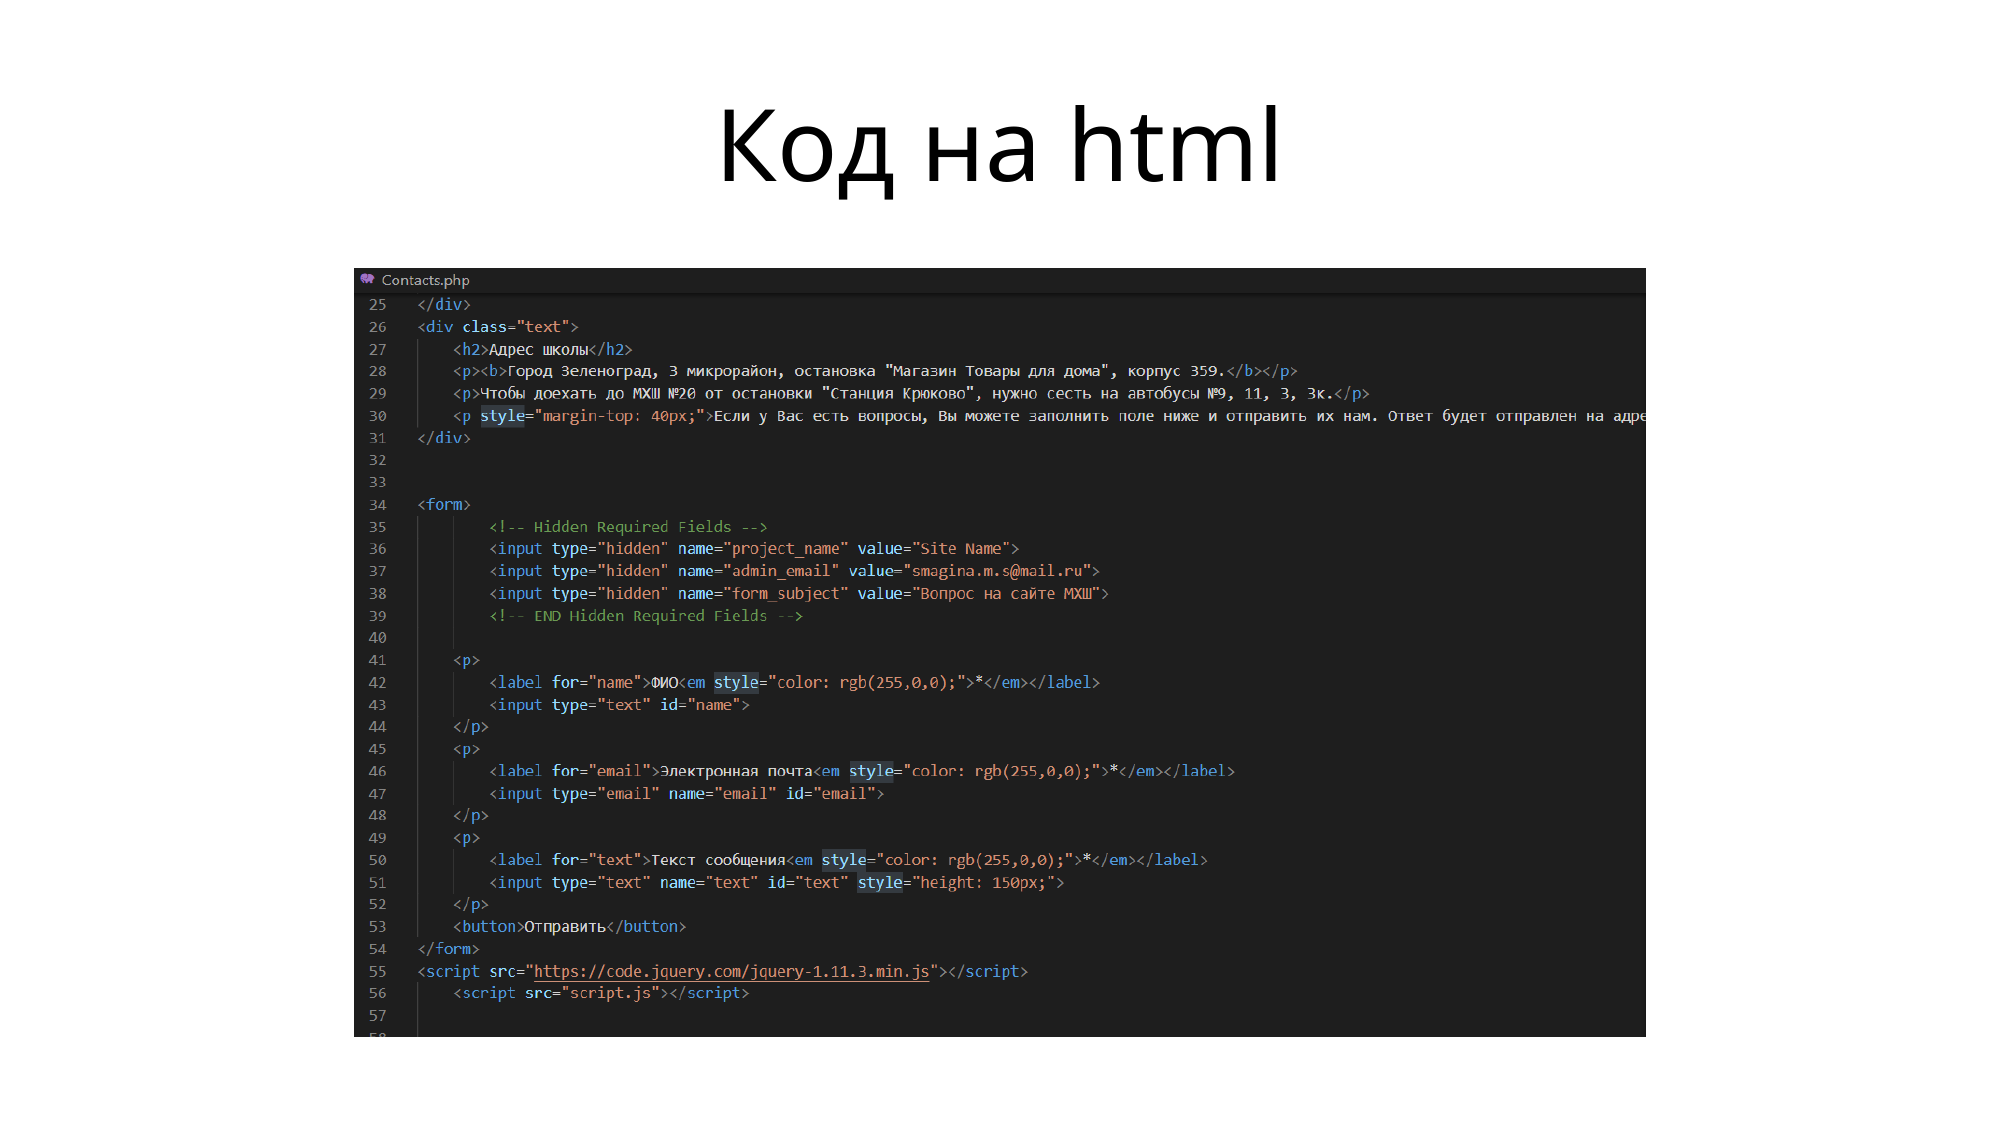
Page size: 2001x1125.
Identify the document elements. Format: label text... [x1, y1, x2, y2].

text_box Код на html [0, 88, 2000, 239]
picture [354, 268, 1646, 1037]
